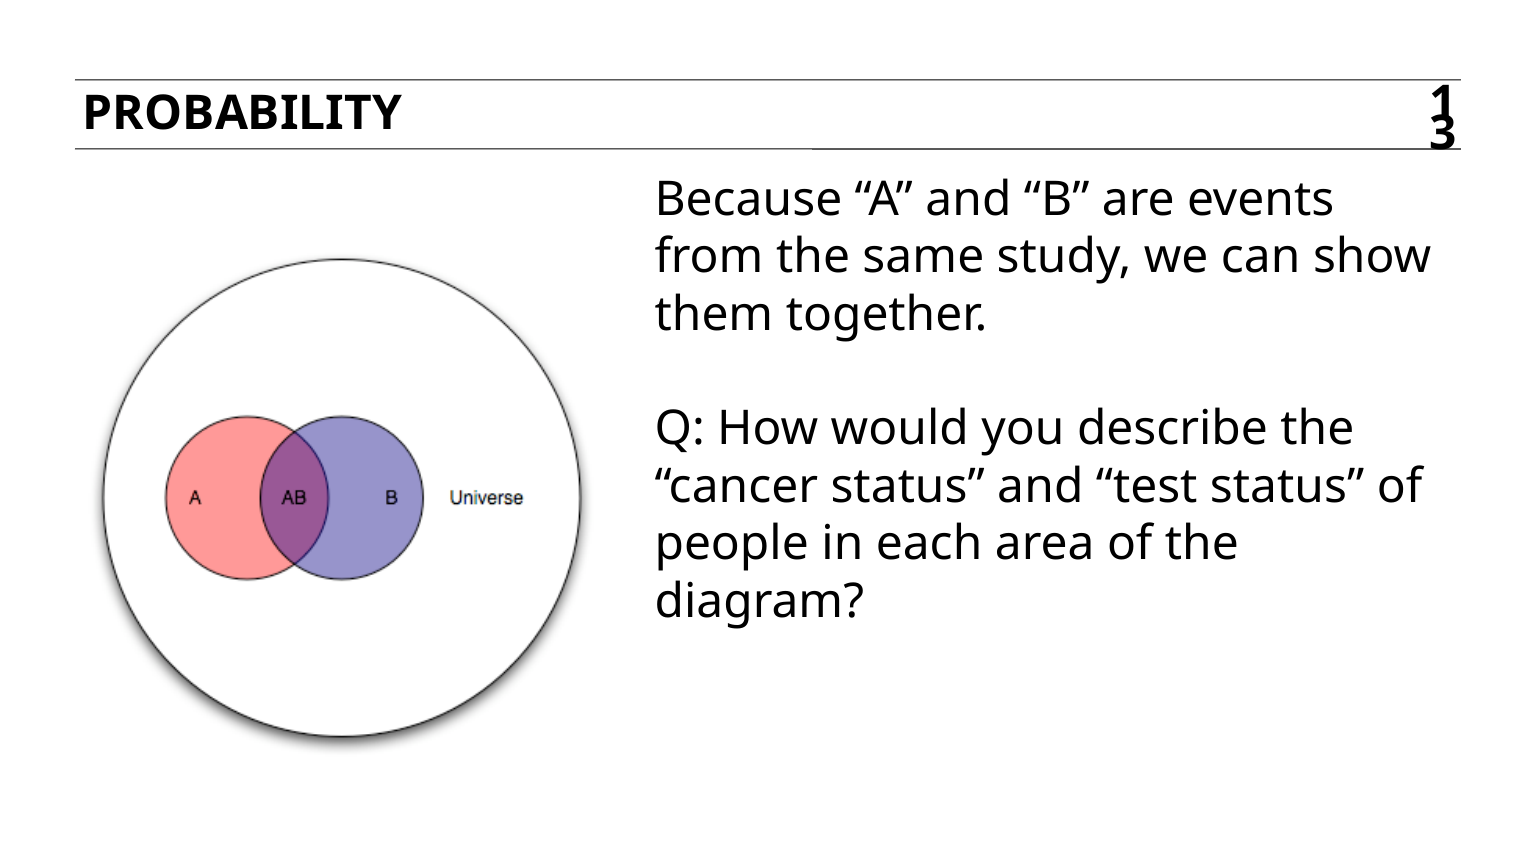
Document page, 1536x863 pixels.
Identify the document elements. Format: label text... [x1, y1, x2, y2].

list Probability [67, 81, 1118, 132]
text_box Because “A” and “B” are events from the same study, we can show them together. Q: How would you describe the “cancer status” and “test status” of people in each area of the diagram? [639, 159, 1468, 692]
slide_number 13 [1419, 86, 1461, 138]
picture [30, 237, 641, 769]
